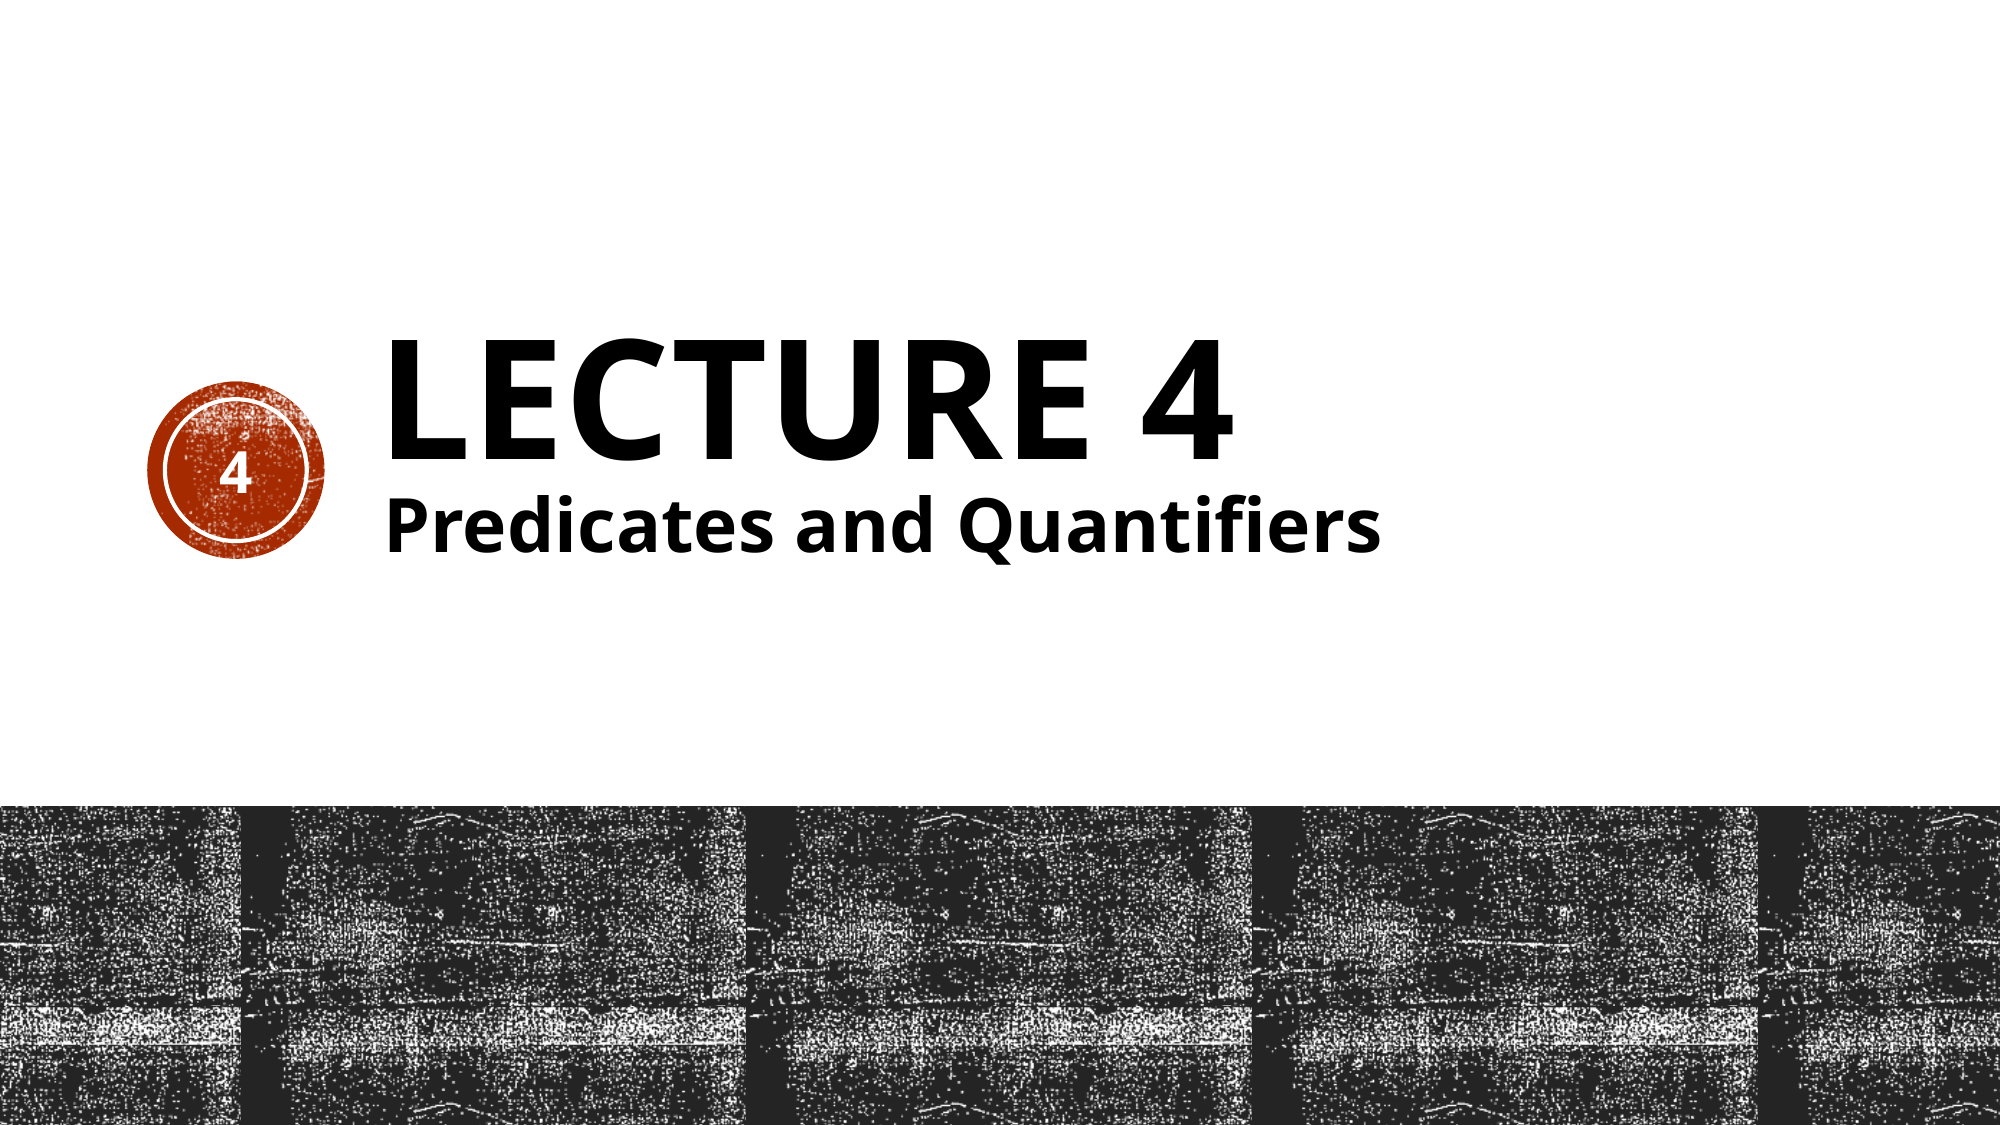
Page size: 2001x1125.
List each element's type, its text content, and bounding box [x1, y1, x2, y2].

list Predicates and Quantifiers [368, 479, 1688, 726]
title Lecture 4 [362, 299, 1638, 523]
slide_number 4 [138, 411, 334, 530]
